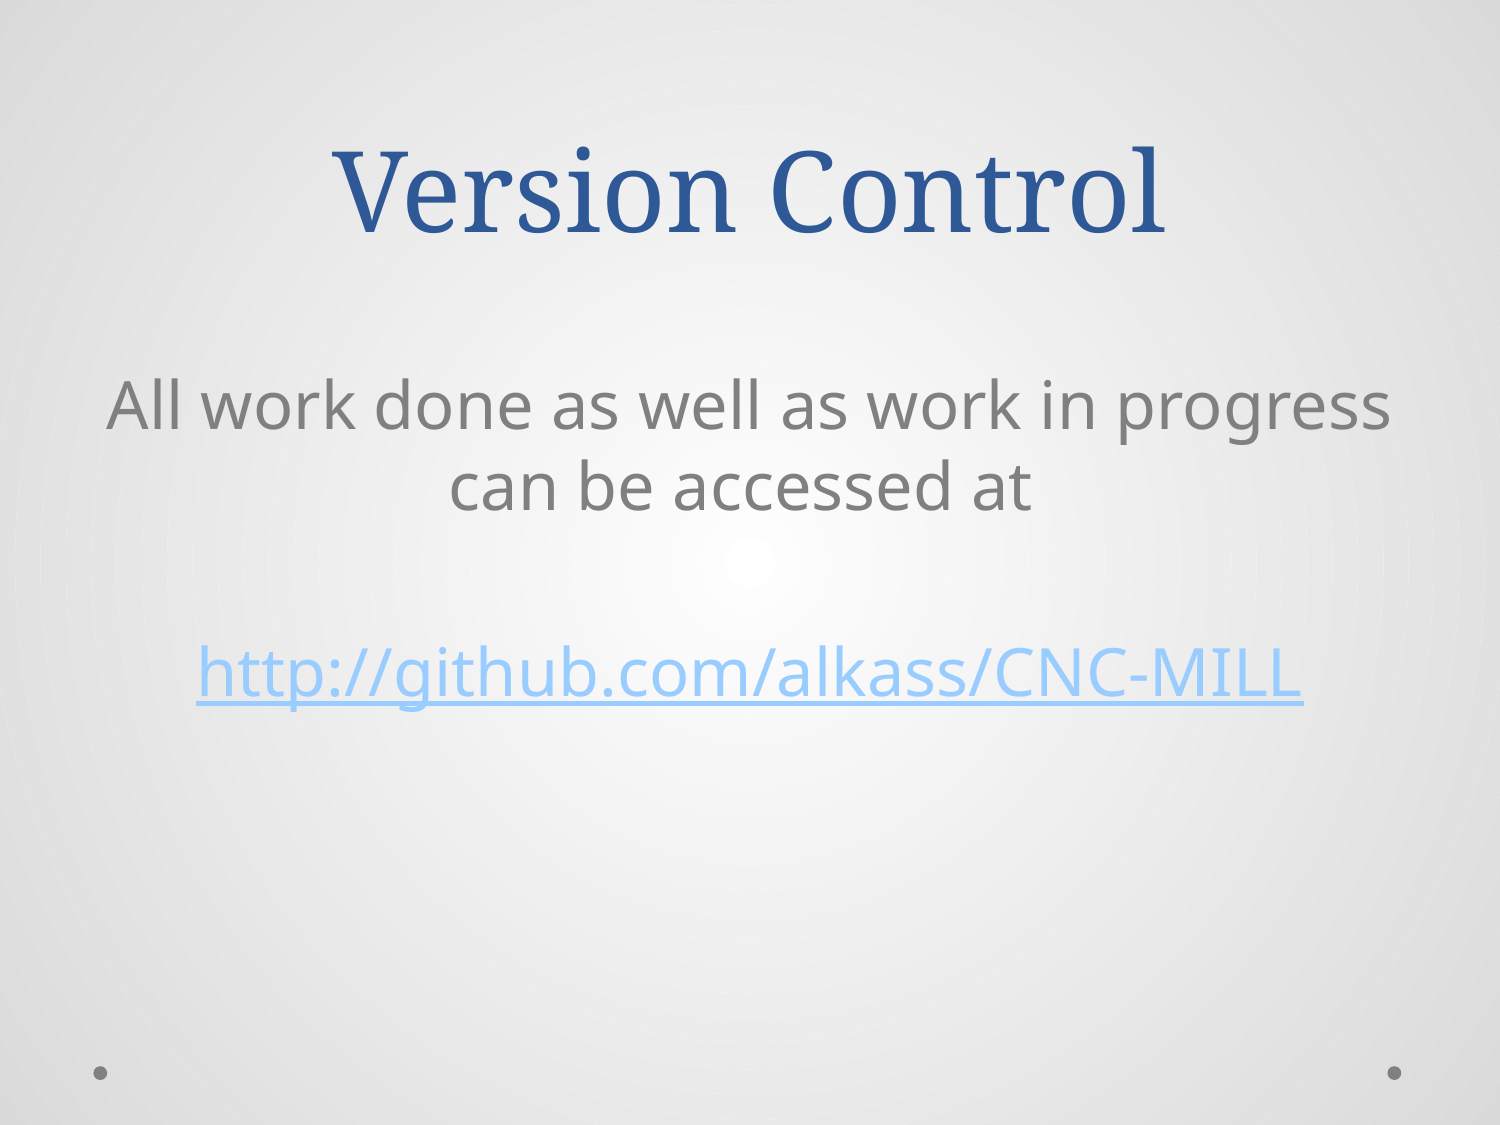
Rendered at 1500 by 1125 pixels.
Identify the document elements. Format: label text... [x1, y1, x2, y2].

list All work done as well as work in progress can be accessed at http://github.com/alkass/CNC-MILL [75, 262, 1425, 1005]
title Version Control [75, 0, 1425, 262]
